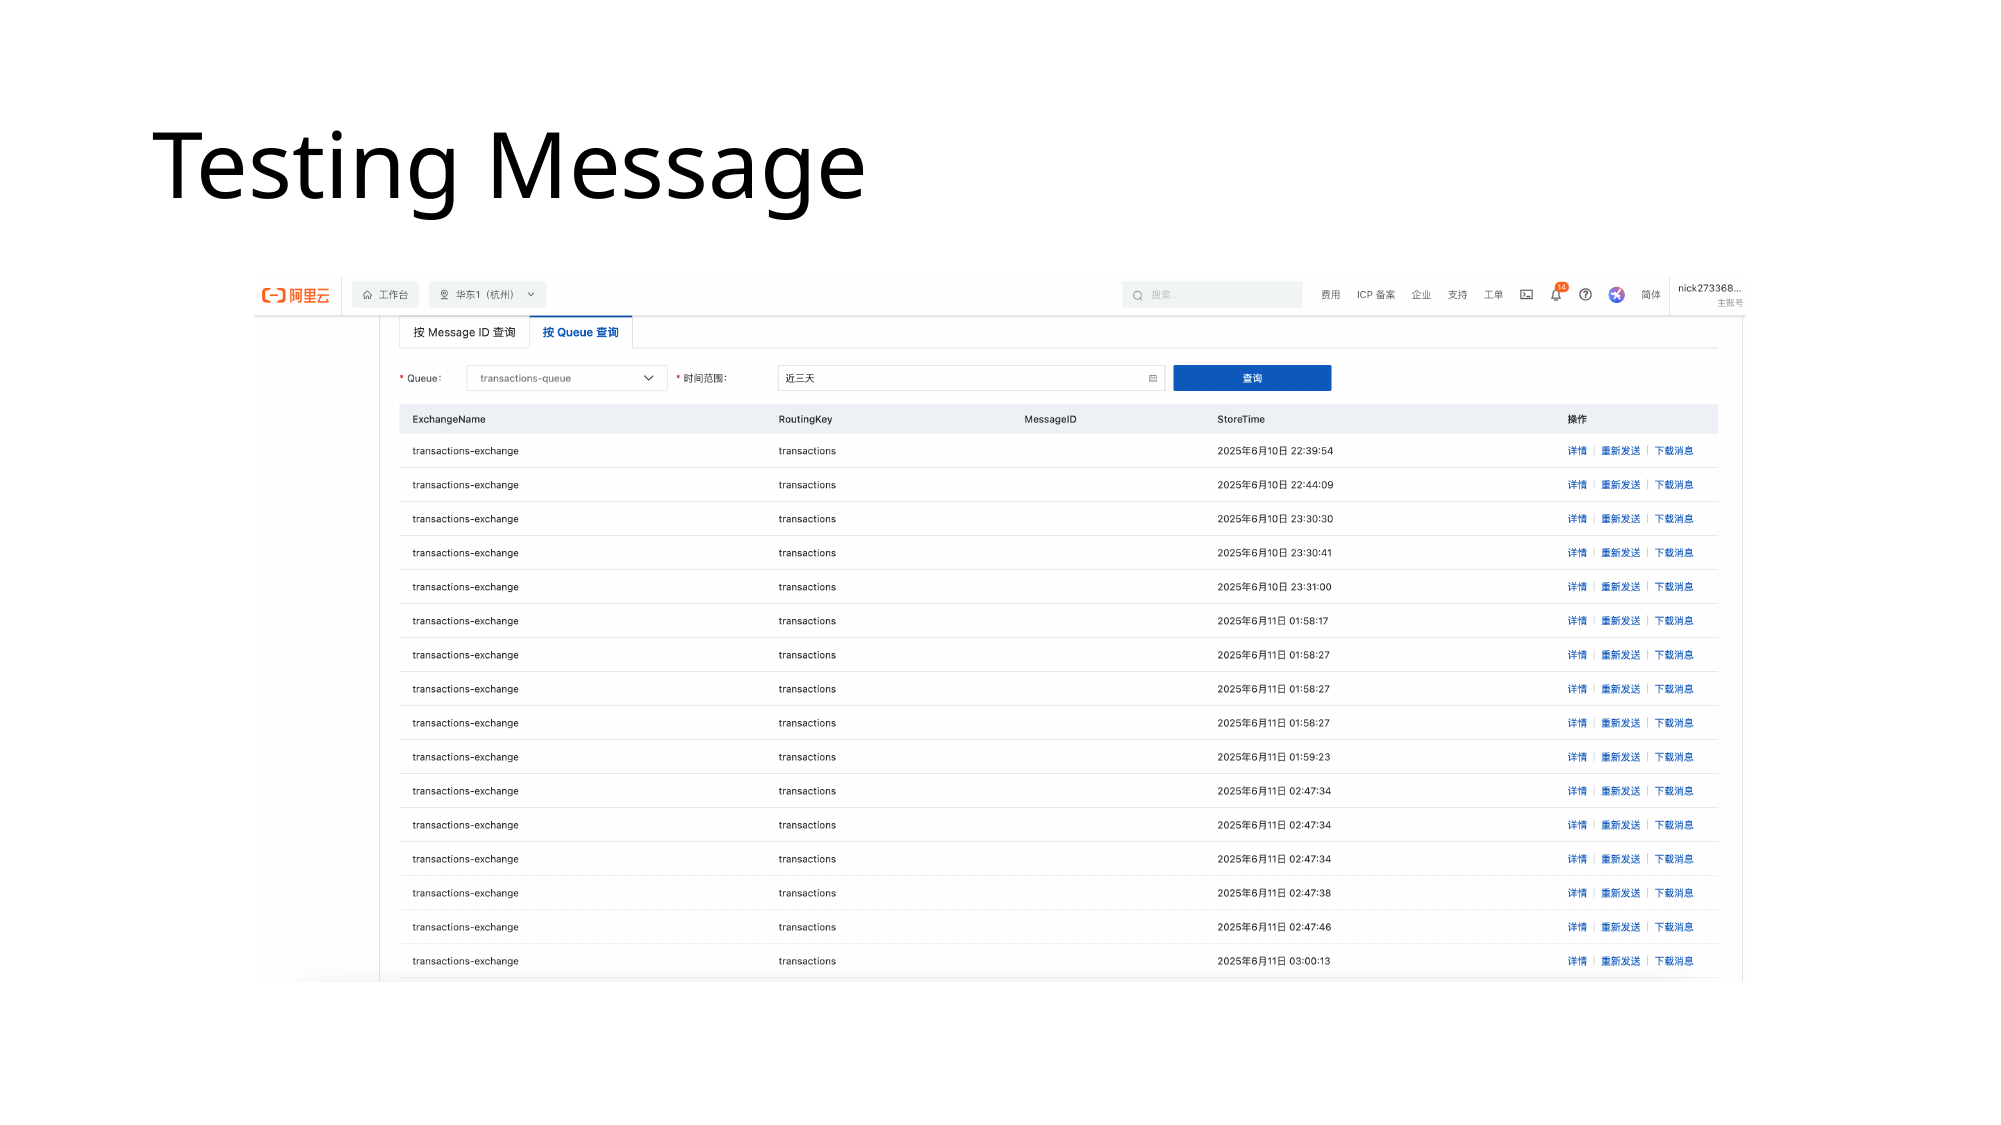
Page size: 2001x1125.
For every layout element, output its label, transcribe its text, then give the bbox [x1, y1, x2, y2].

picture [254, 276, 1746, 983]
title Testing Message [137, 59, 1863, 278]
